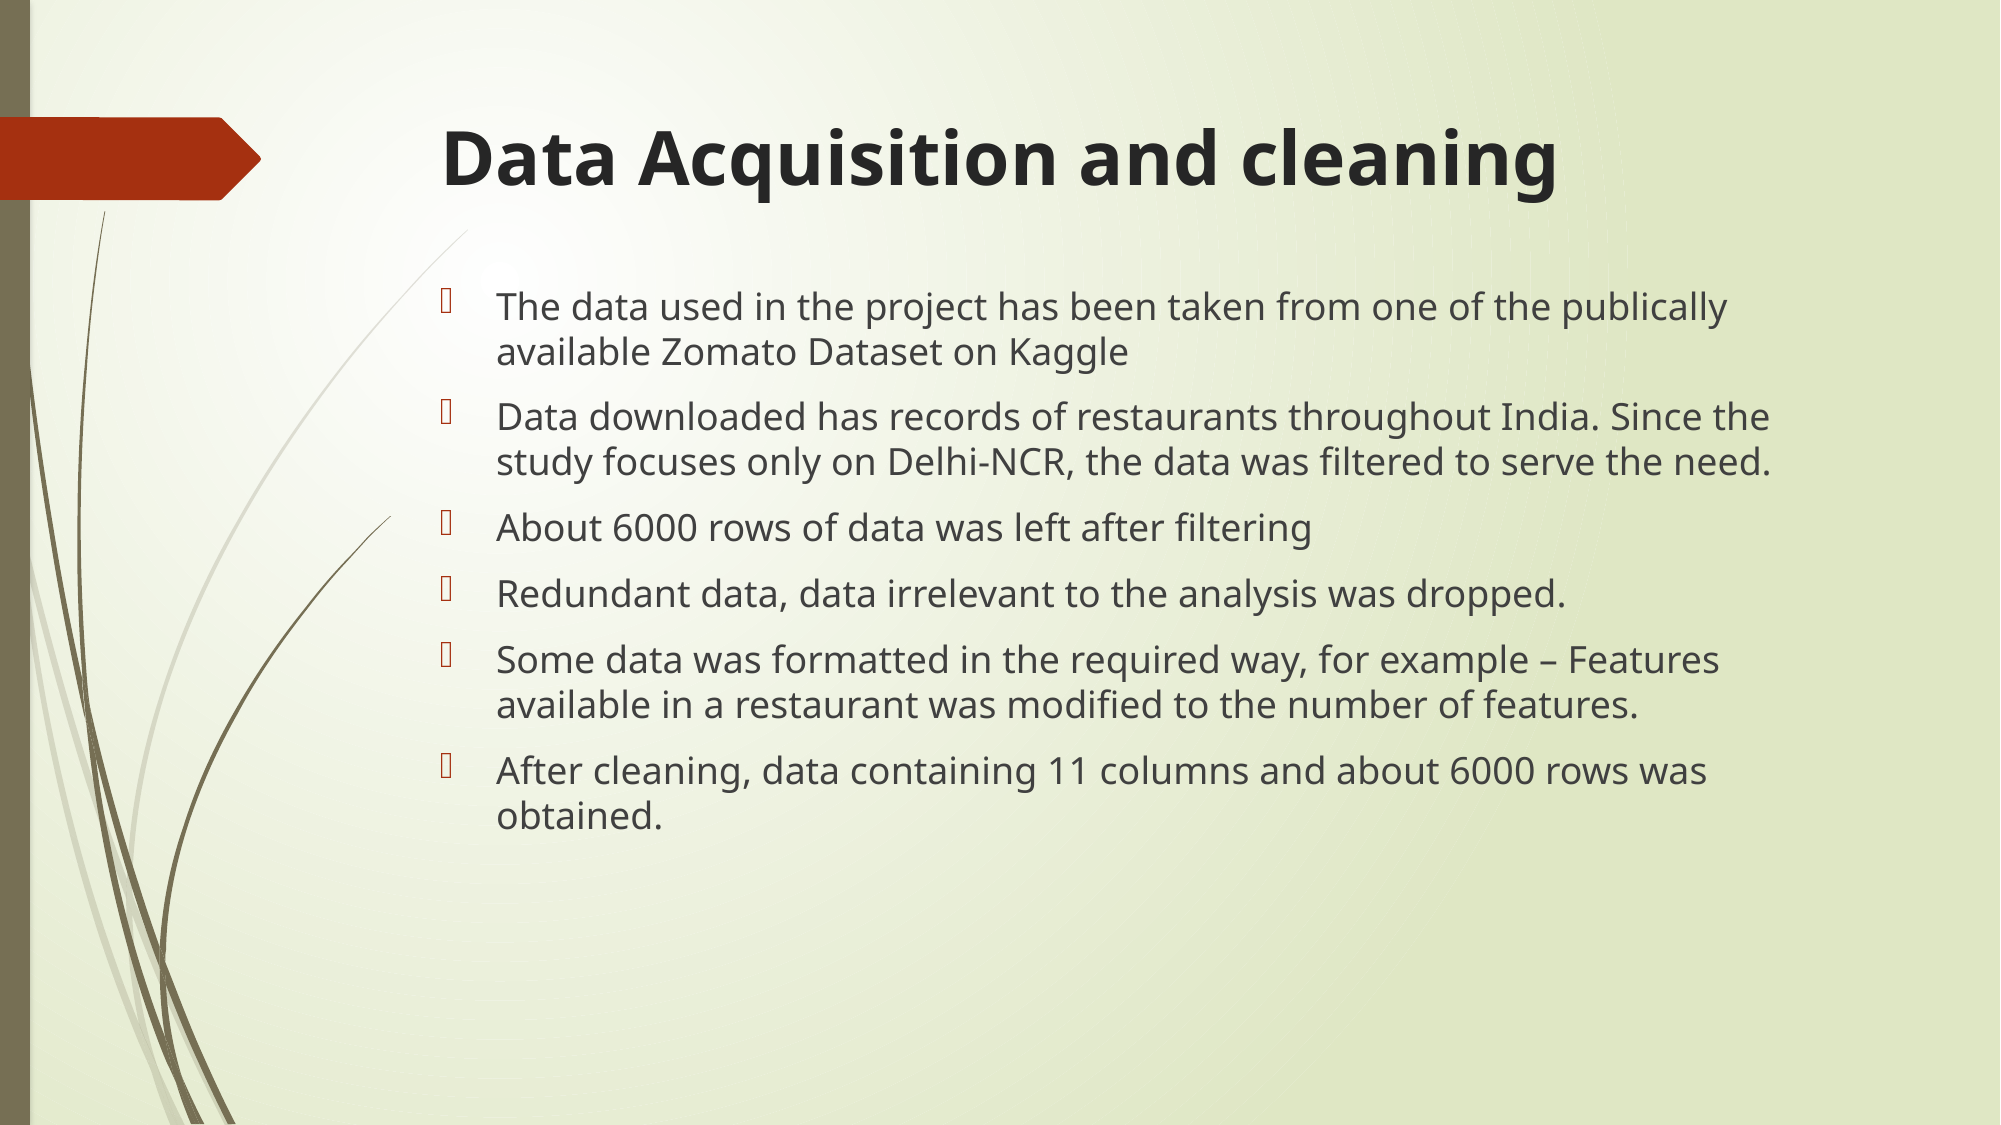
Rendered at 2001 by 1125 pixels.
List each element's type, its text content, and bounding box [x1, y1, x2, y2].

list The data used in the project has been taken from one of the publically available Zomato Dataset on Kaggle Data downloaded has records of restaurants throughout India. Since the study focuses only on Delhi-NCR, the data was filtered to serve the need. About 6000 rows of data was left after filtering Redundant data, data irrelevant to the analysis was dropped. Some data was formatted in the required way, for example – Features available in a restaurant was modified to the number of features. After cleaning, data containing 11 columns and about 6000 rows was obtained. [424, 275, 1888, 895]
title Data Acquisition and cleaning [425, 102, 1888, 258]
